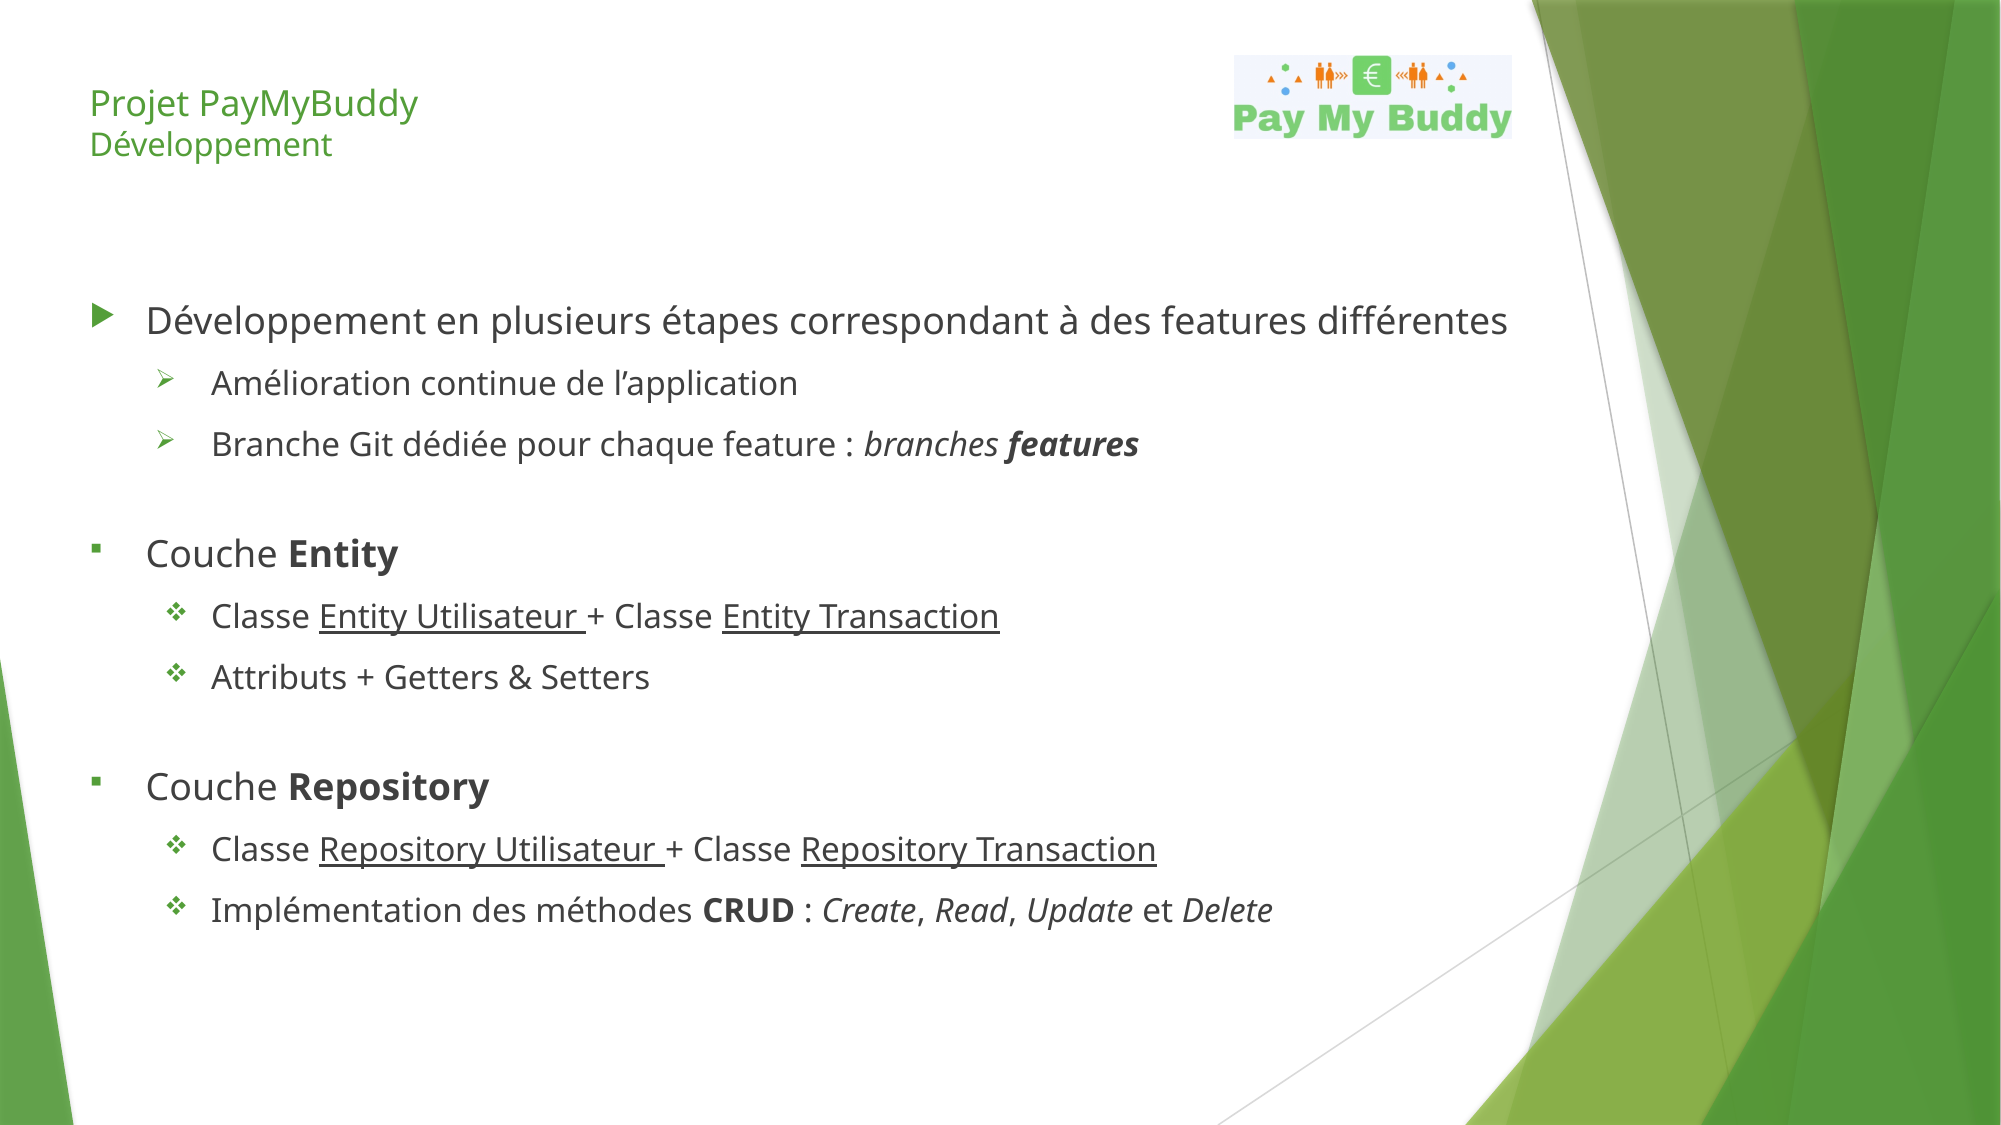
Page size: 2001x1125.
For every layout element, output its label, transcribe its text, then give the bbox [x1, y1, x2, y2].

title Projet PayMyBuddy Développement [74, 72, 1485, 289]
list Développement en plusieurs étapes correspondant à des features différentes Amélioration continue de l’application Branche Git dédiée pour chaque feature : branches features Couche Entity Classe Entity Utilisateur + Classe Entity Transaction Attributs + Getters & Setters Couche Repository Classe Repository Utilisateur + Classe Repository Transaction Implémentation des méthodes CRUD : Create, Read, Update et Delete [74, 289, 1642, 1125]
picture [1233, 54, 1512, 139]
